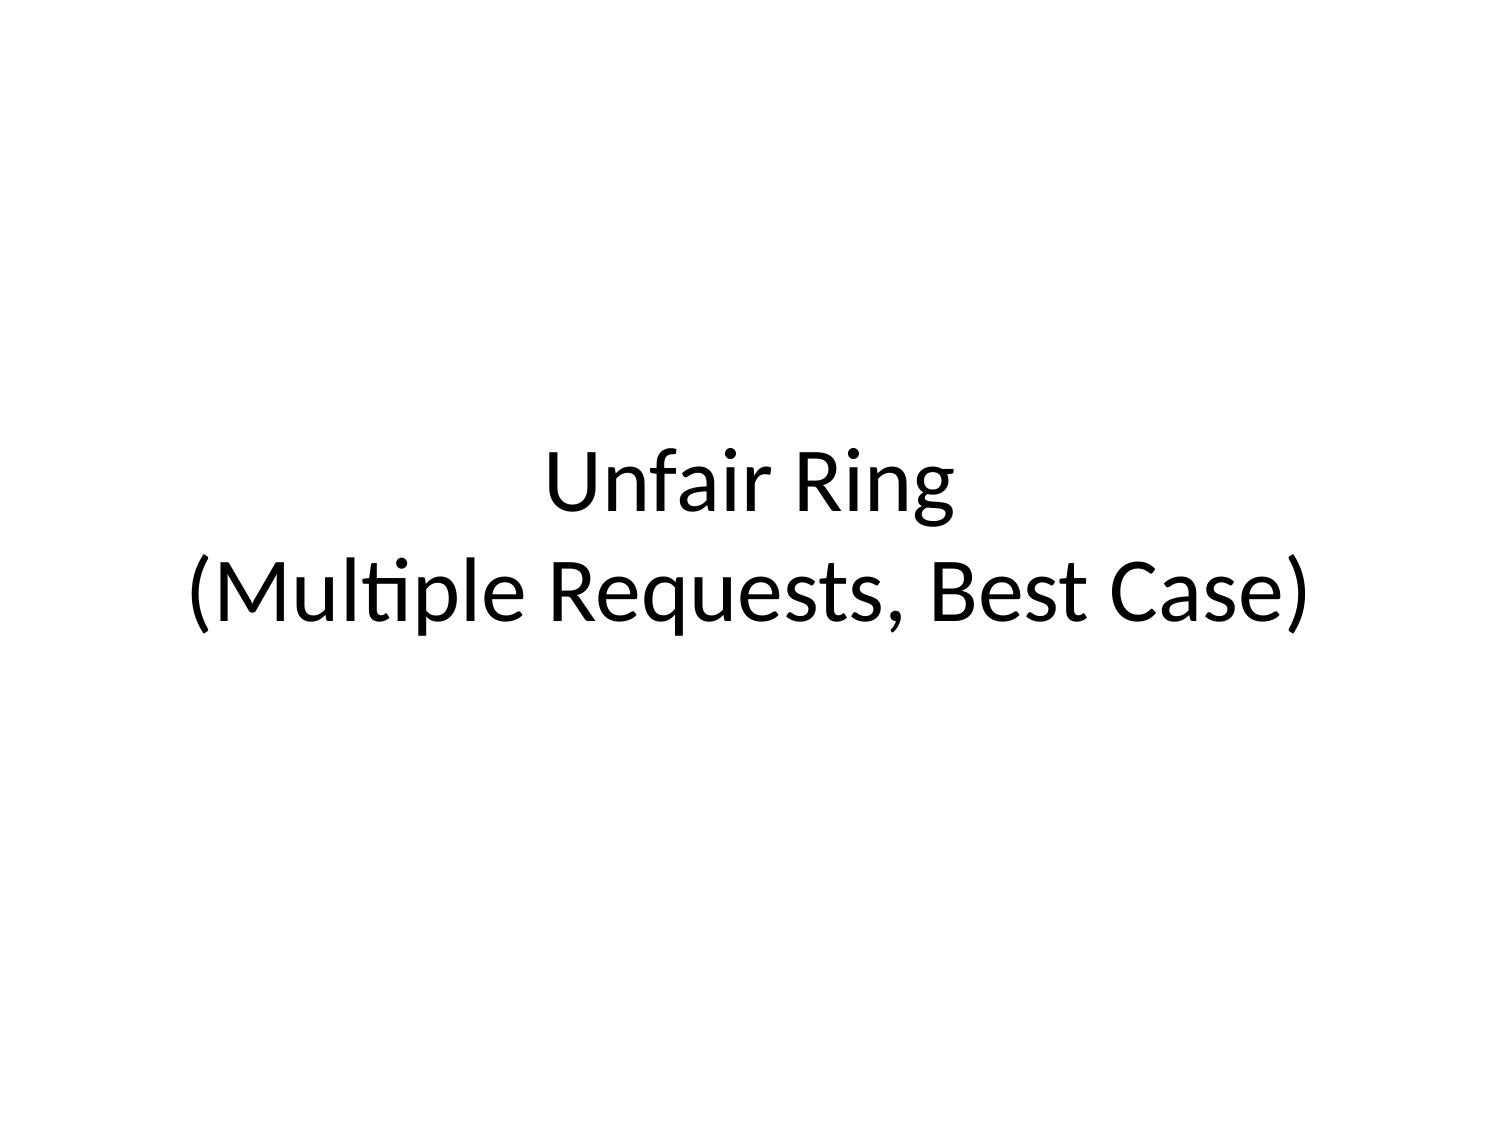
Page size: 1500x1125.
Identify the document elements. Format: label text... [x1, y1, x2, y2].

title Unfair Ring (Multiple Requests, Best Case) [112, 409, 1388, 651]
